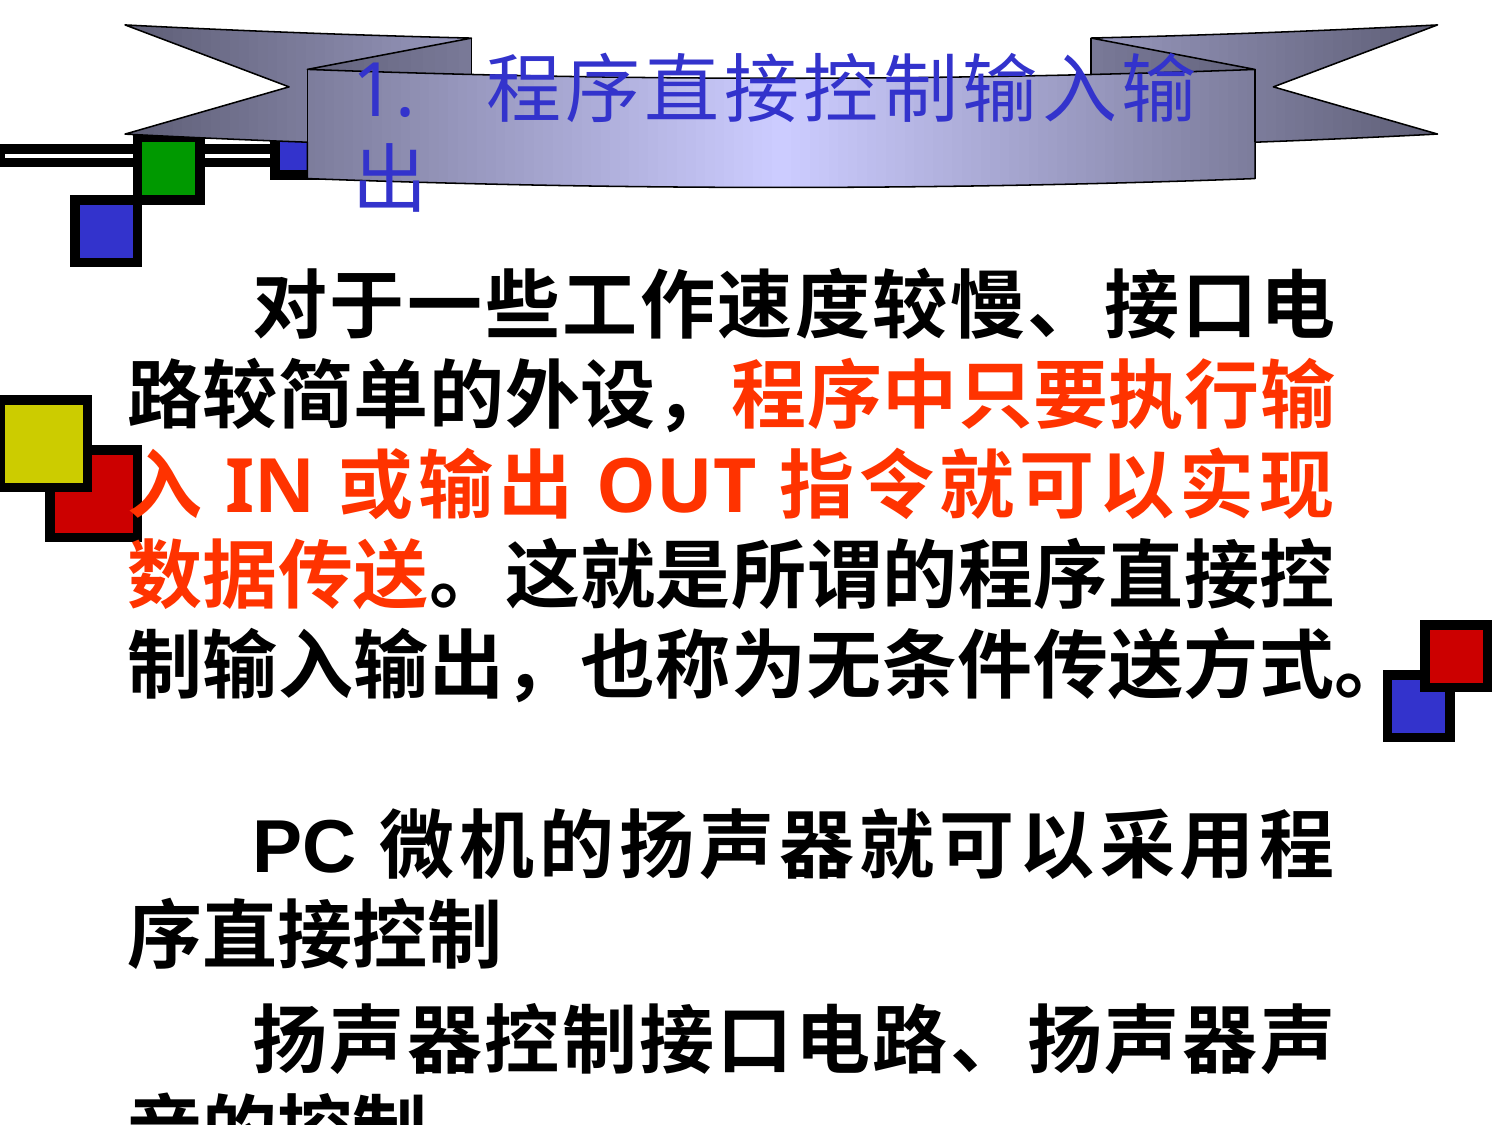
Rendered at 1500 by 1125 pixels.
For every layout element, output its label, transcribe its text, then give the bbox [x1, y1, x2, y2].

title 1. 程序直接控制输入输出 [337, 81, 1213, 182]
list 对于一些工作速度较慢、接口电路较简单的外设，程序中只要执行输入IN或输出OUT指令就可以实现数据传送。这就是所谓的程序直接控制输入输出，也称为无条件传送方式。 PC微机的扬声器就可以采用程序直接控制 扬声器控制接口电路、扬声器声音的控制 [112, 249, 1350, 1013]
text_box [409, 182, 1153, 188]
text_box [125, 24, 1438, 181]
